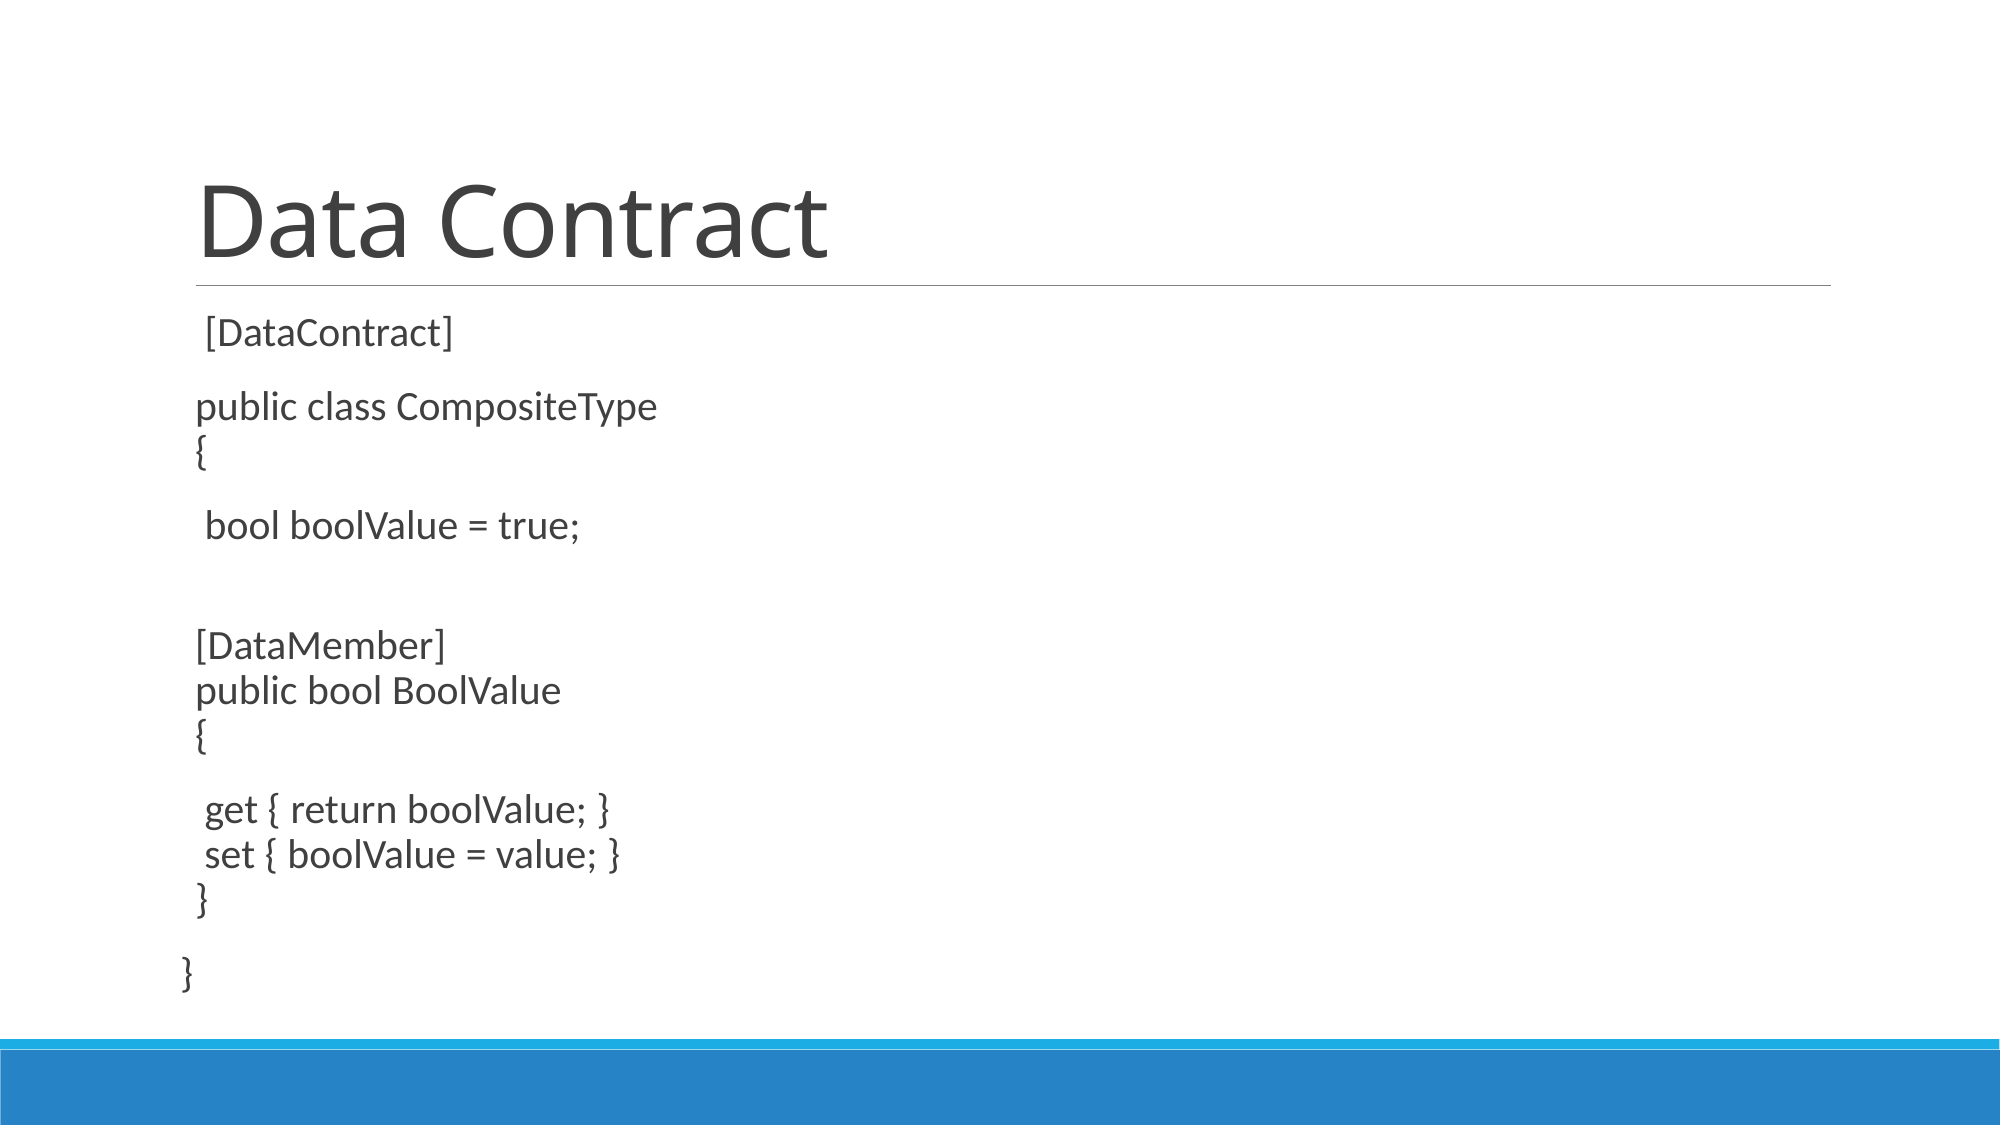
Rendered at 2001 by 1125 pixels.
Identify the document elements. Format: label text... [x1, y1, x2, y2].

list [DataContract] public class CompositeType { bool boolValue = true; [DataMember] public bool BoolValue { get { return boolValue; } set { boolValue = value; } } } [180, 302, 1830, 1032]
title Data Contract [180, 47, 1830, 285]
